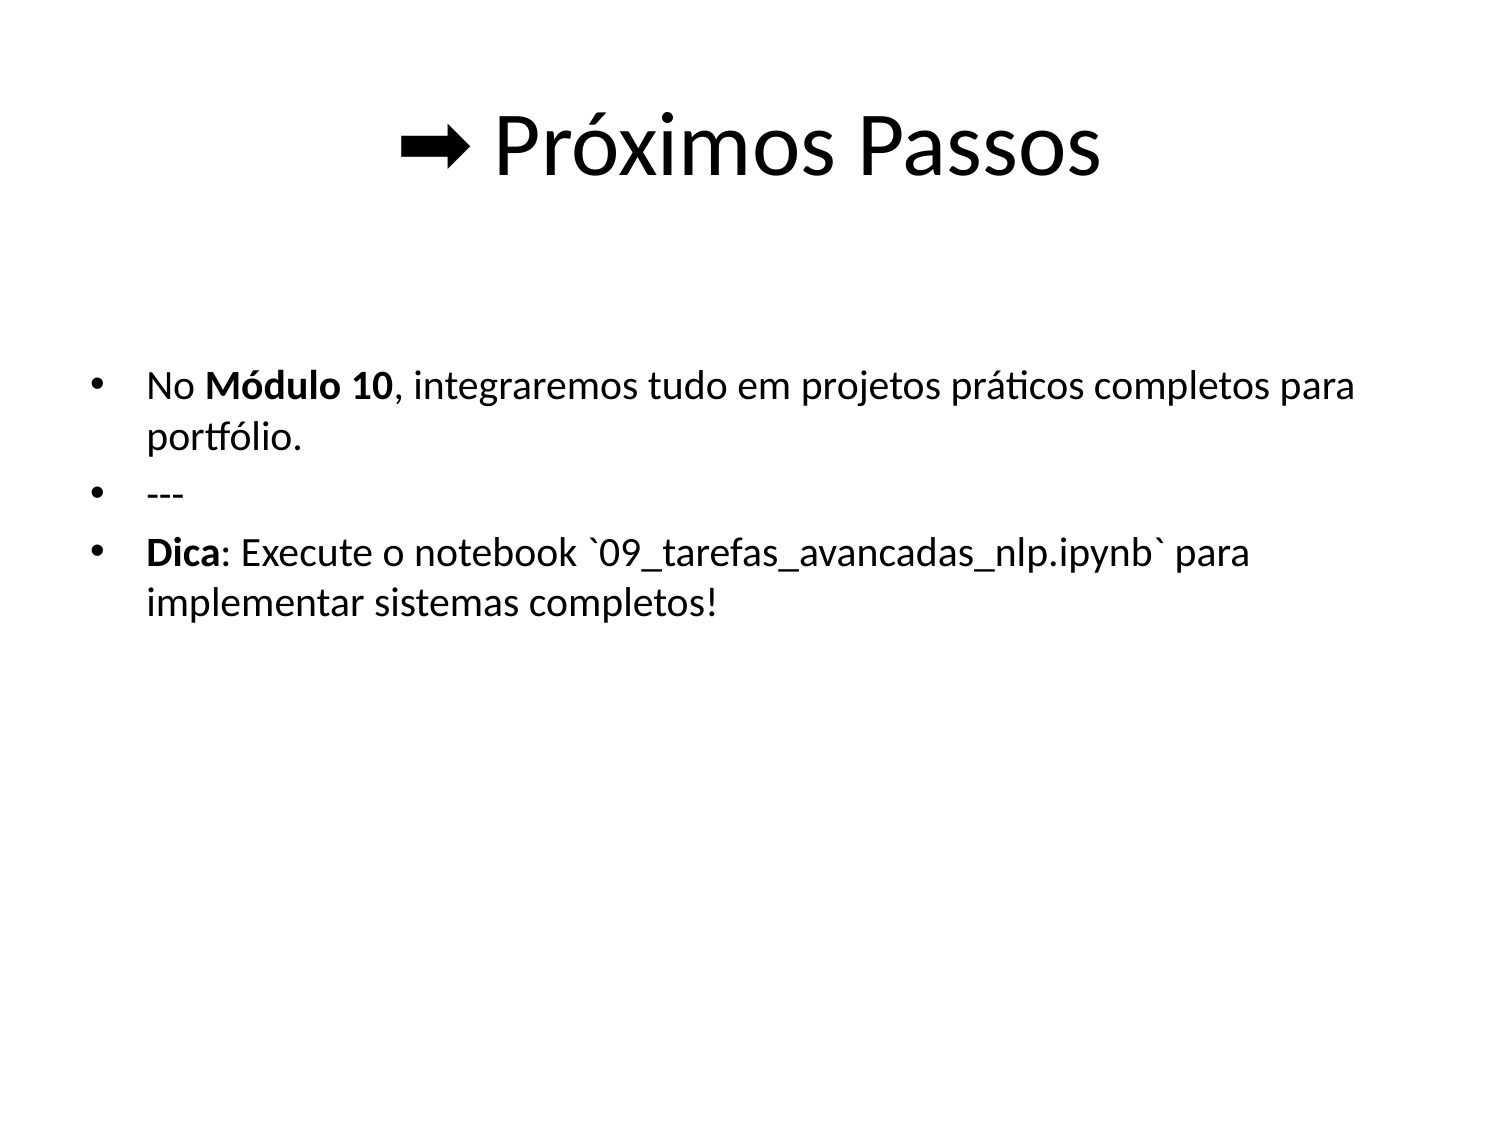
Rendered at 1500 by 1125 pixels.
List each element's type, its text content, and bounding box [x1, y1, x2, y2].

title ➡️ Próximos Passos [75, 45, 1425, 233]
list No Módulo 10, integraremos tudo em projetos práticos completos para portfólio. --- Dica: Execute o notebook `09_tarefas_avancadas_nlp.ipynb` para implementar sistemas completos! [75, 262, 1425, 1005]
